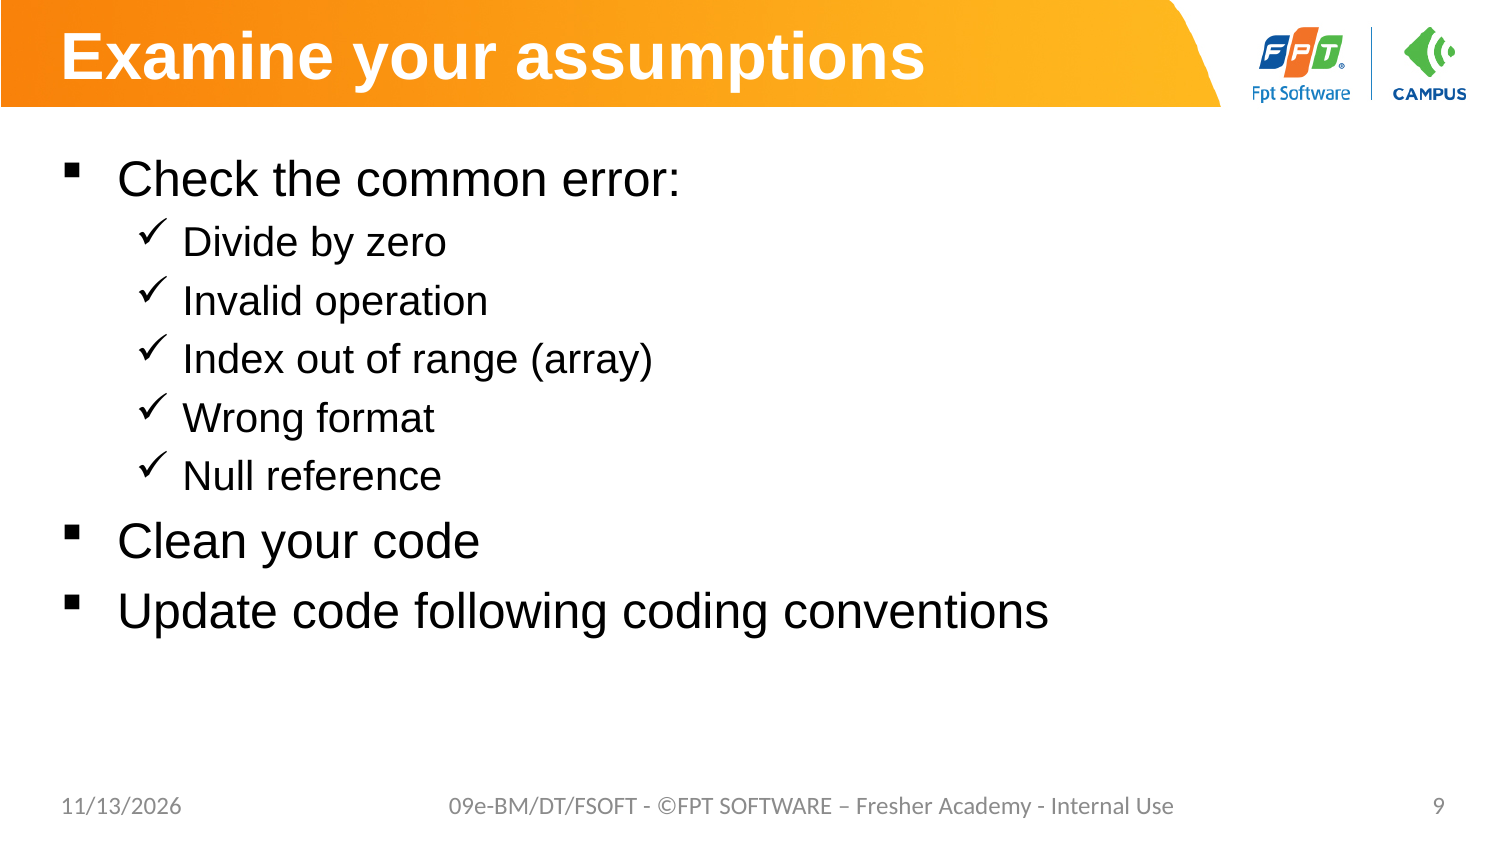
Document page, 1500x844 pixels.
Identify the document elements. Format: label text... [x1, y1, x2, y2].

list Check the common error: Divide by zero Invalid operation Index out of range (array) Wrong format Null reference Clean your code Update code following coding conventions [45, 139, 1461, 754]
footer 09e-BM/DT/FSOFT - ©FPT SOFTWARE – Fresher Academy - Internal Use [289, 782, 1335, 827]
title Examine your assumptions [45, 0, 1176, 106]
slide_number 9 [1350, 782, 1461, 827]
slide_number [45, 782, 270, 827]
picture [1, 0, 1499, 844]
